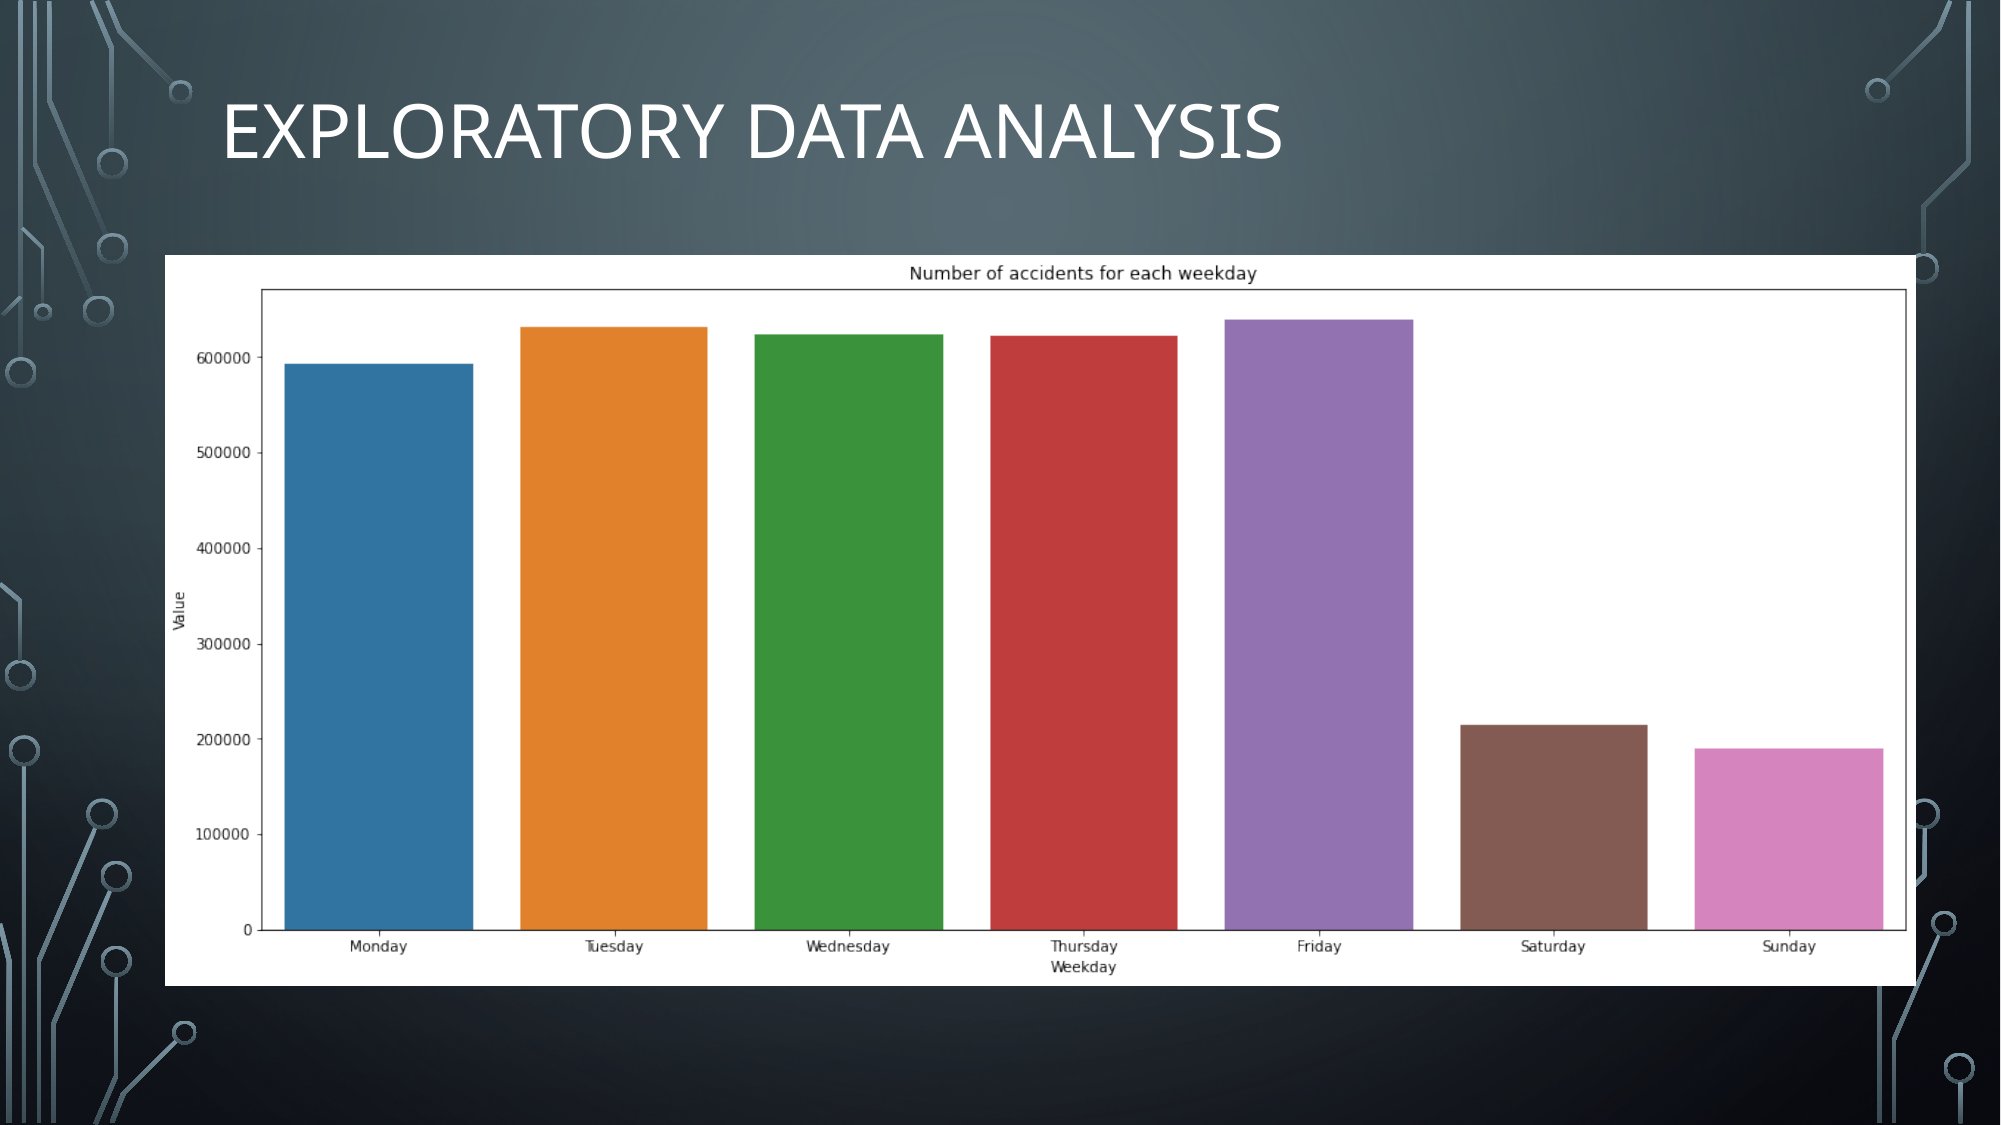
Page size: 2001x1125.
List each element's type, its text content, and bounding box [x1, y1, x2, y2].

picture [164, 254, 1917, 986]
title Exploratory Data Analysis [205, 62, 1875, 205]
